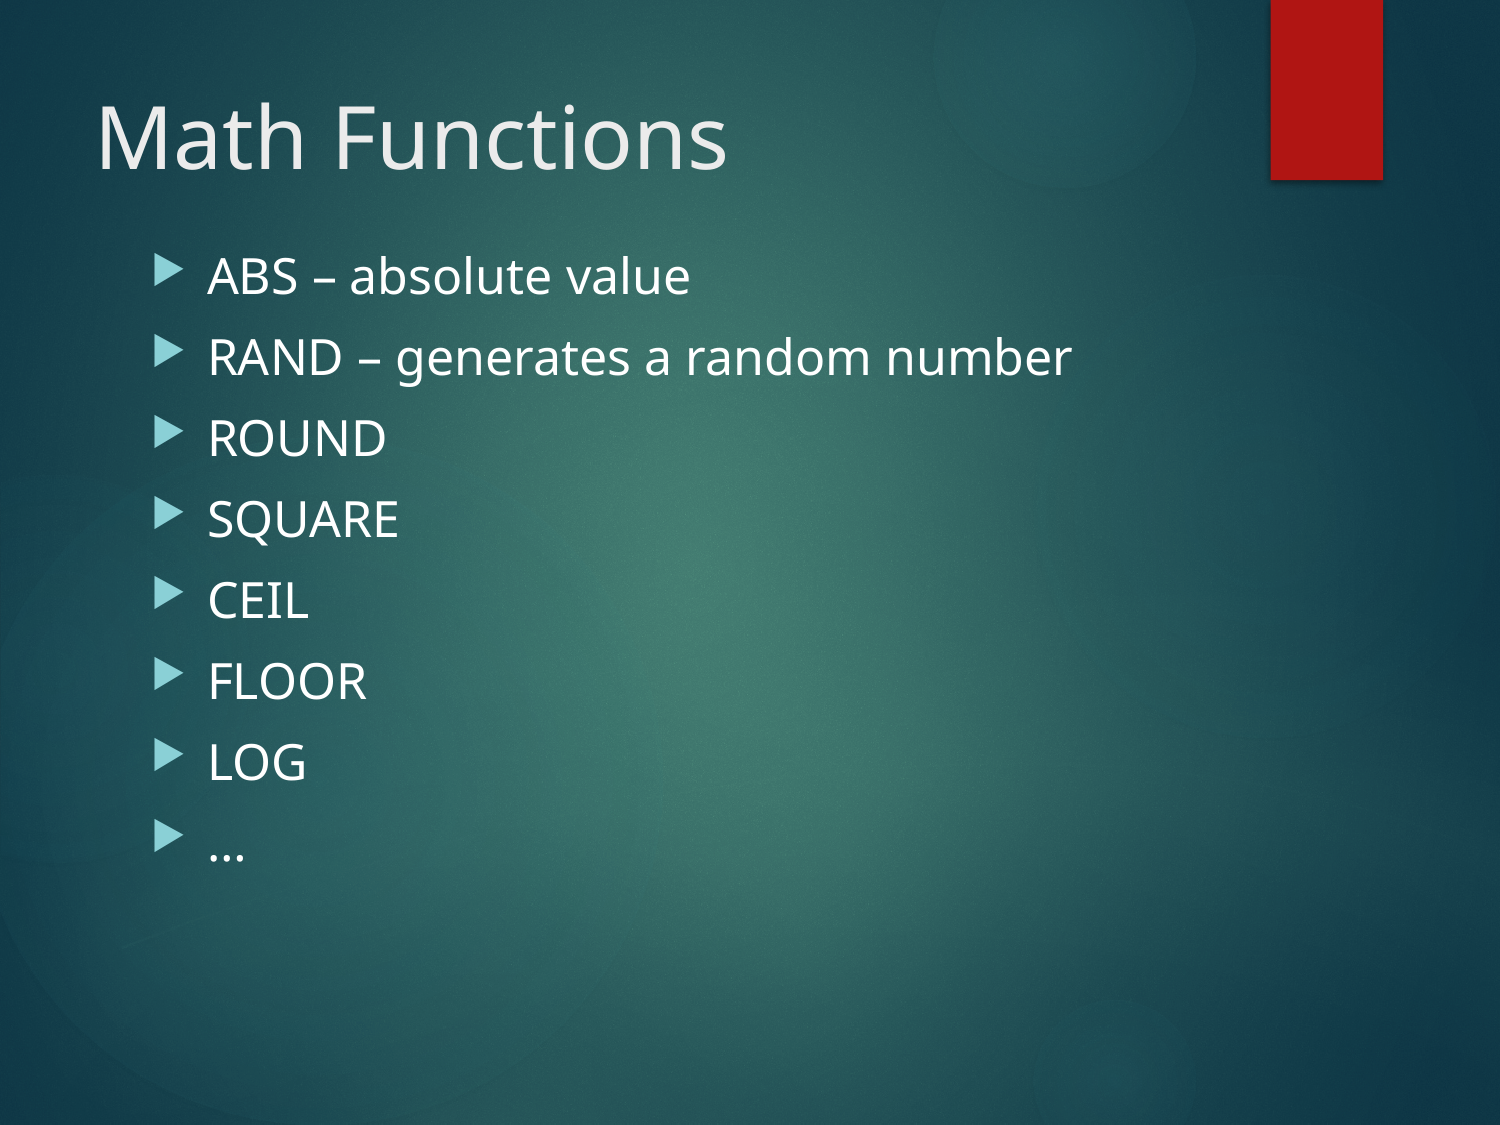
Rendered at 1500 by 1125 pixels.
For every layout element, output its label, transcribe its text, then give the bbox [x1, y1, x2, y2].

list ABS – absolute value RAND – generates a random number ROUND SQUARE CEIL FLOOR LOG … [135, 237, 1237, 1025]
title Math Functions [79, 74, 1237, 304]
